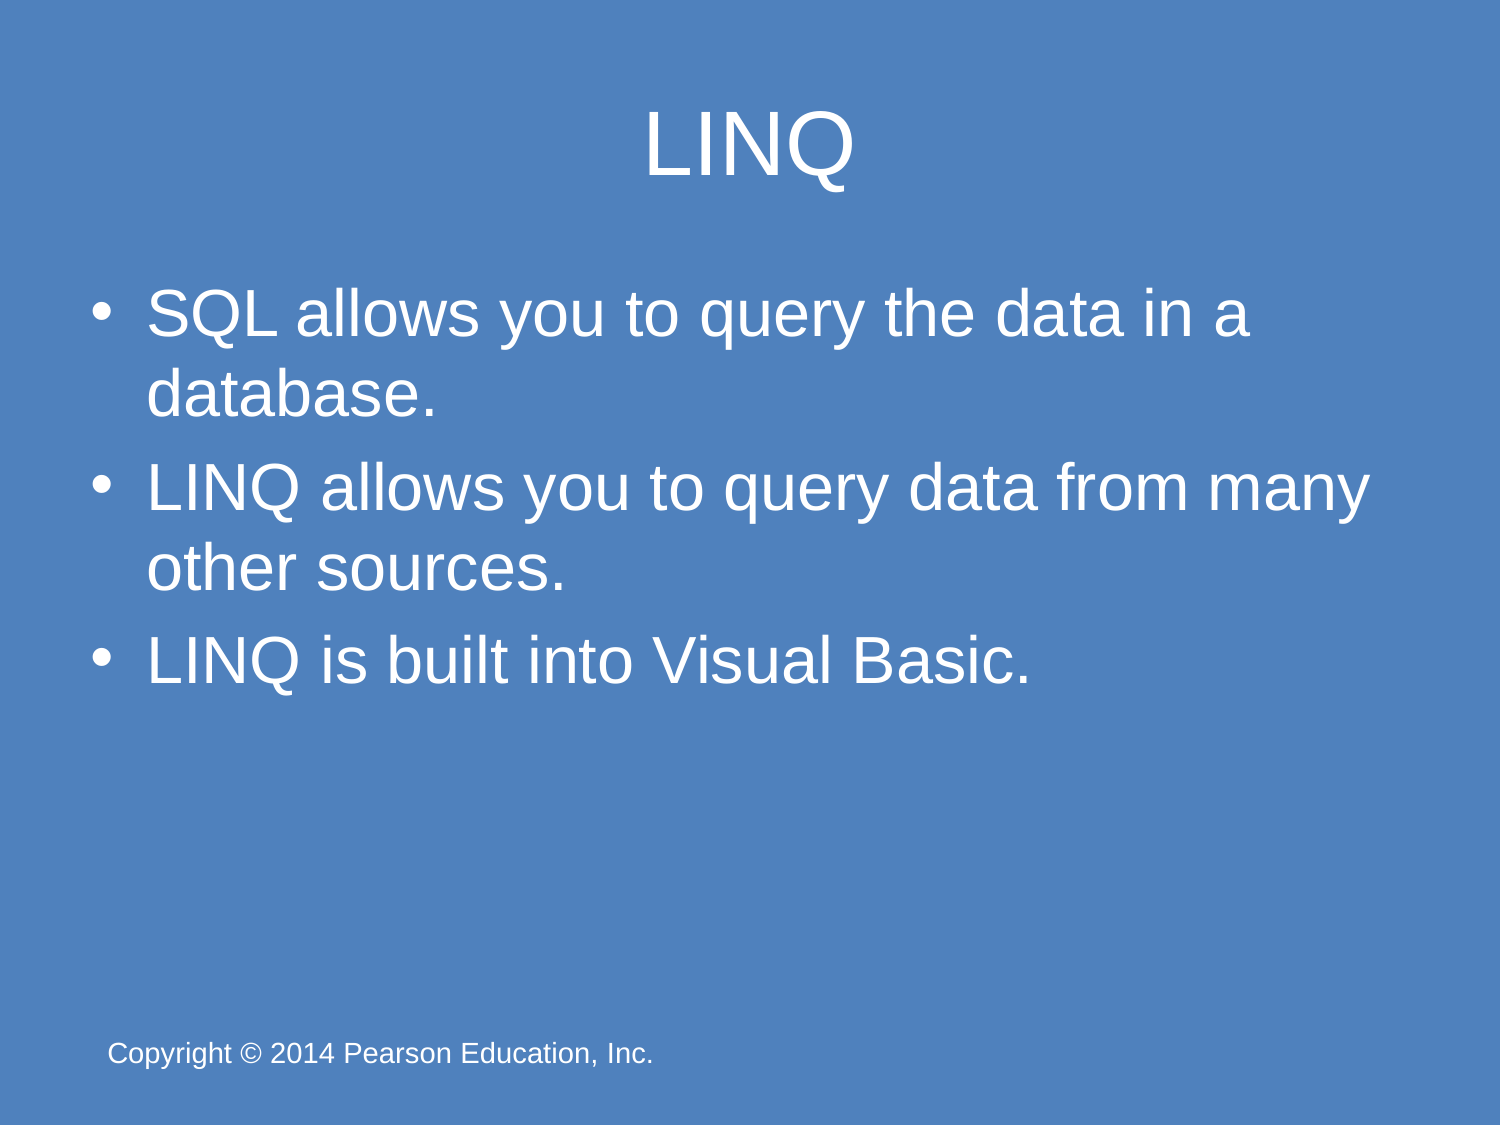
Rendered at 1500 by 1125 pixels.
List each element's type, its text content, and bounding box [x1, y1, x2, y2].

list SQL allows you to query the data in a database. LINQ allows you to query data from many other sources. LINQ is built into Visual Basic. [75, 262, 1425, 1005]
title LINQ [75, 45, 1425, 233]
